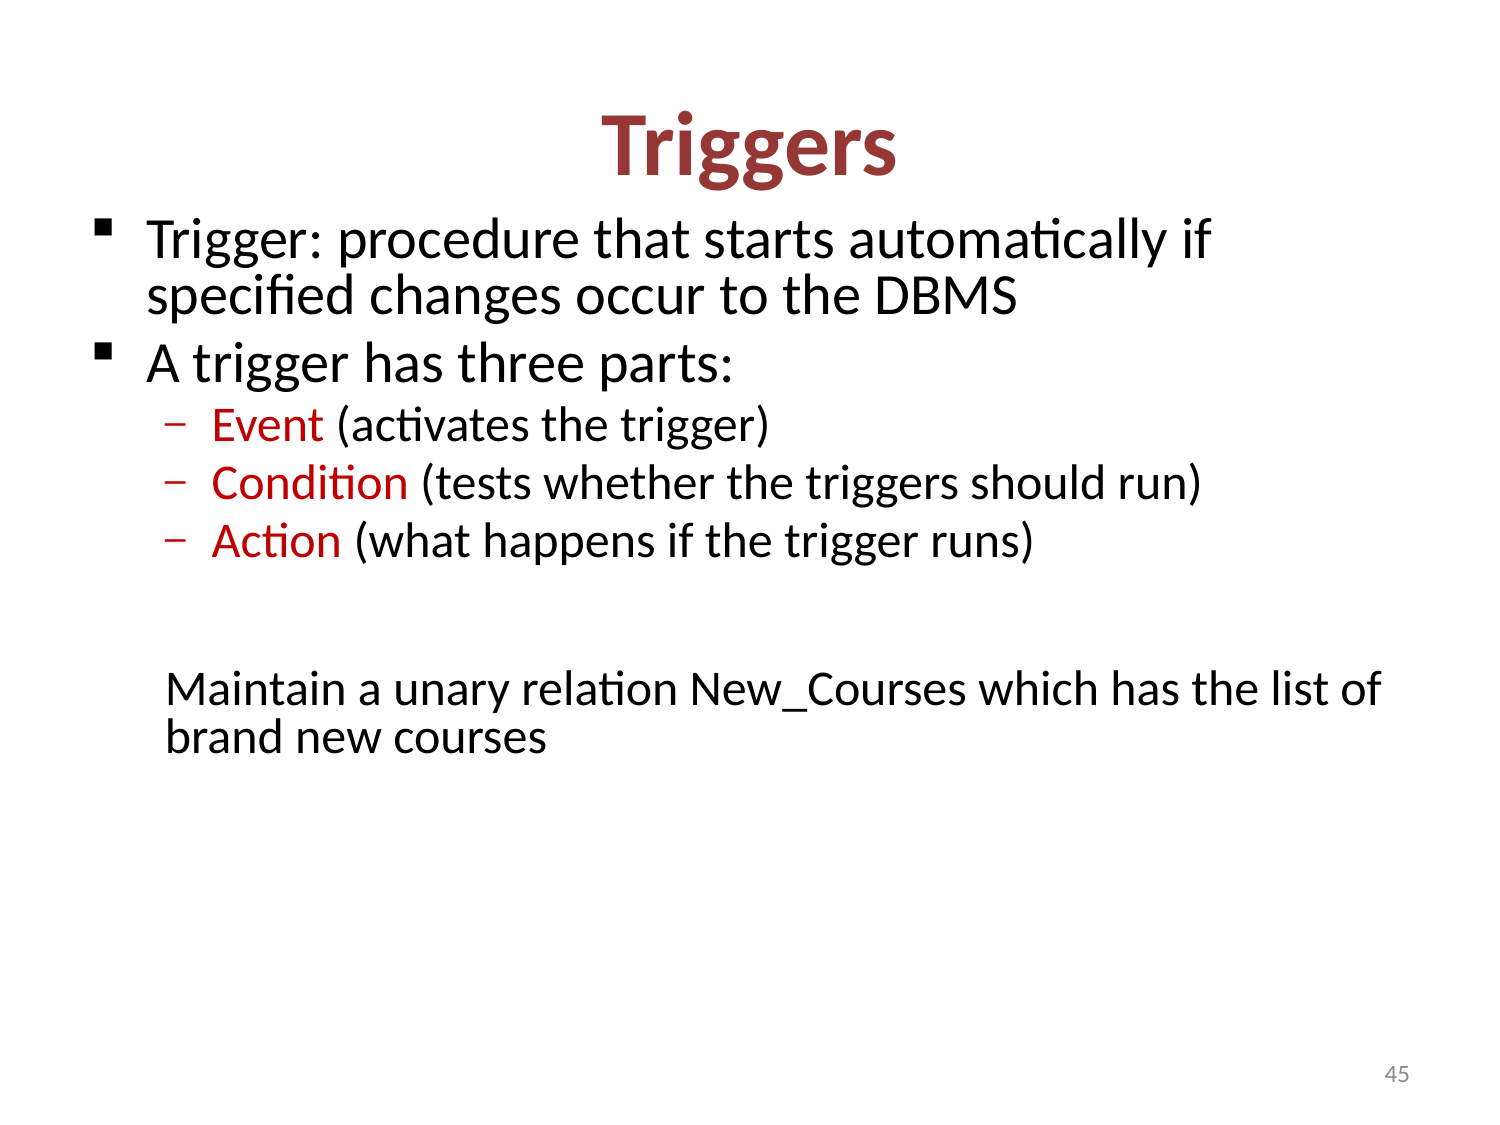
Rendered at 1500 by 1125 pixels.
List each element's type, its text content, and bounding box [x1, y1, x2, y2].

title Triggers [75, 45, 1425, 206]
slide_number 45 [1074, 1042, 1425, 1103]
list Trigger: procedure that starts automatically if specified changes occur to the DBMS A trigger has three parts: Event (activates the trigger) Condition (tests whether the triggers should run) Action (what happens if the trigger runs) Maintain a unary relation New_Courses which has the list of brand new courses [75, 206, 1425, 950]
